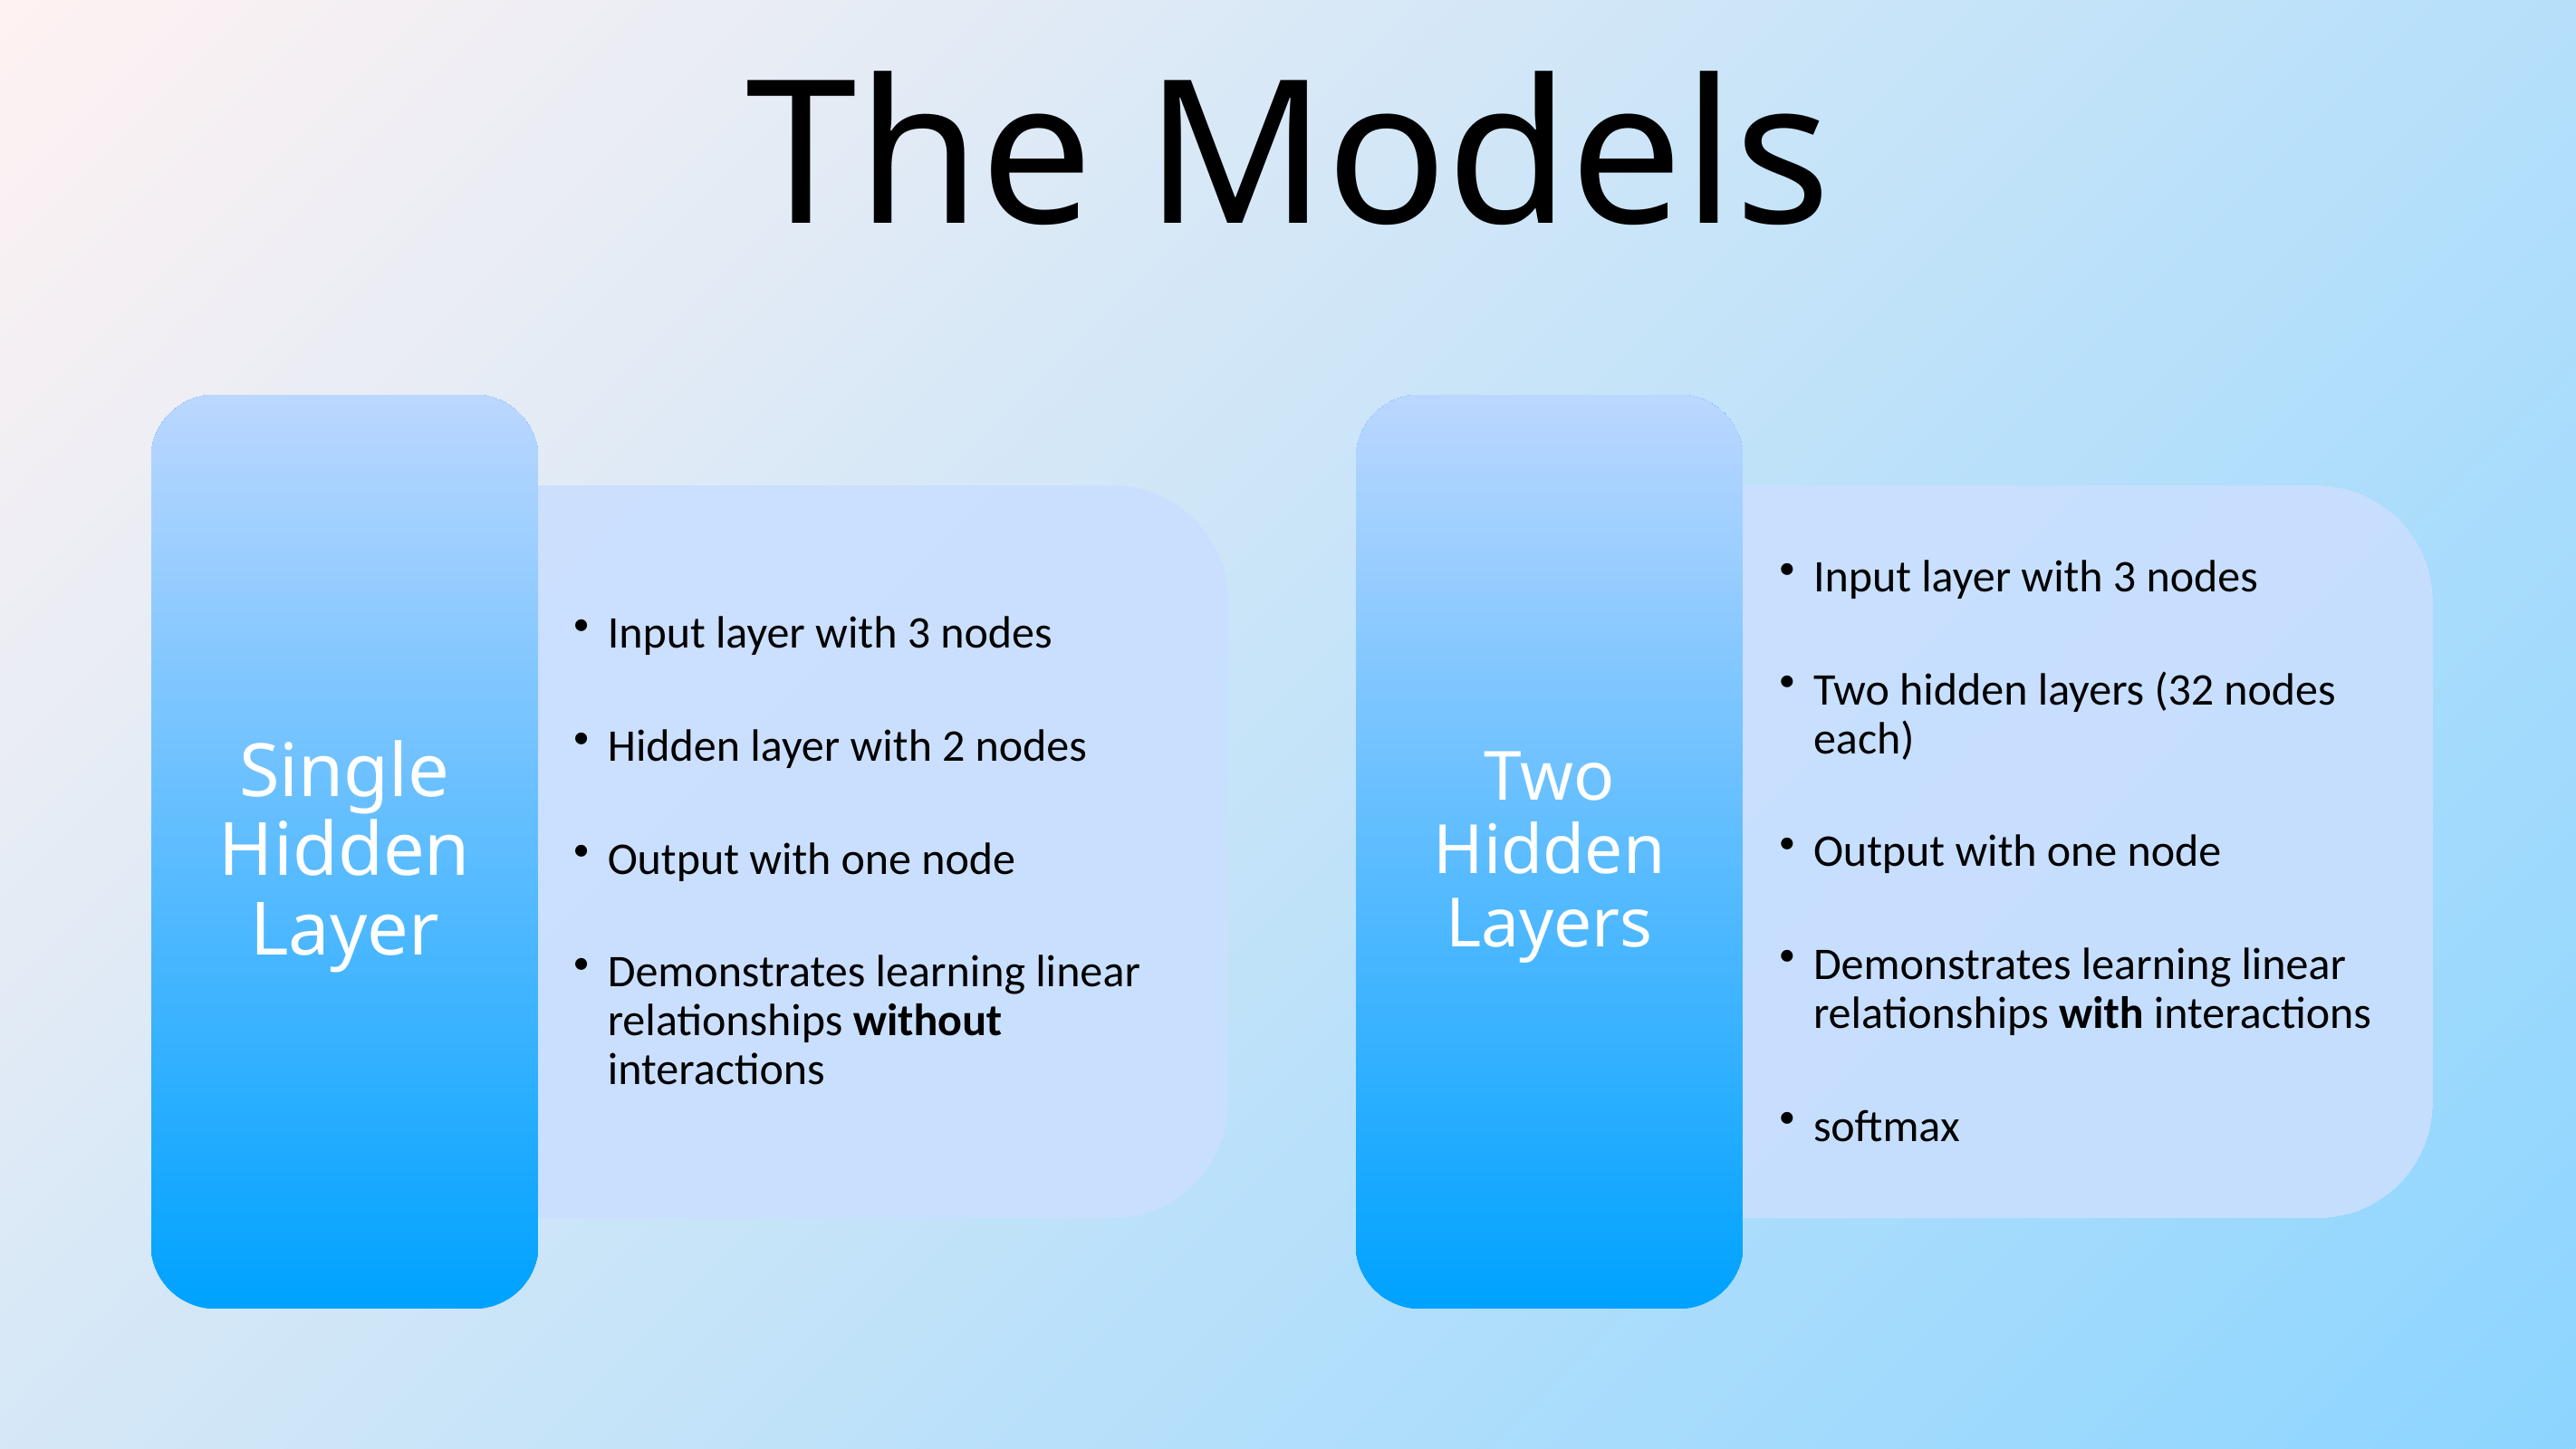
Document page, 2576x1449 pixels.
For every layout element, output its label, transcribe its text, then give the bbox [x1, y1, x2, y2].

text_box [1355, 394, 1744, 1310]
text_box Input layer with 3 nodes Two hidden layers (32 nodes each) Output with one node Demonstrates learning linear relationships with interactions softmax [1761, 566, 2417, 1137]
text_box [150, 394, 1228, 1310]
title The Models [187, 0, 2389, 304]
text_box [1744, 485, 2433, 1218]
